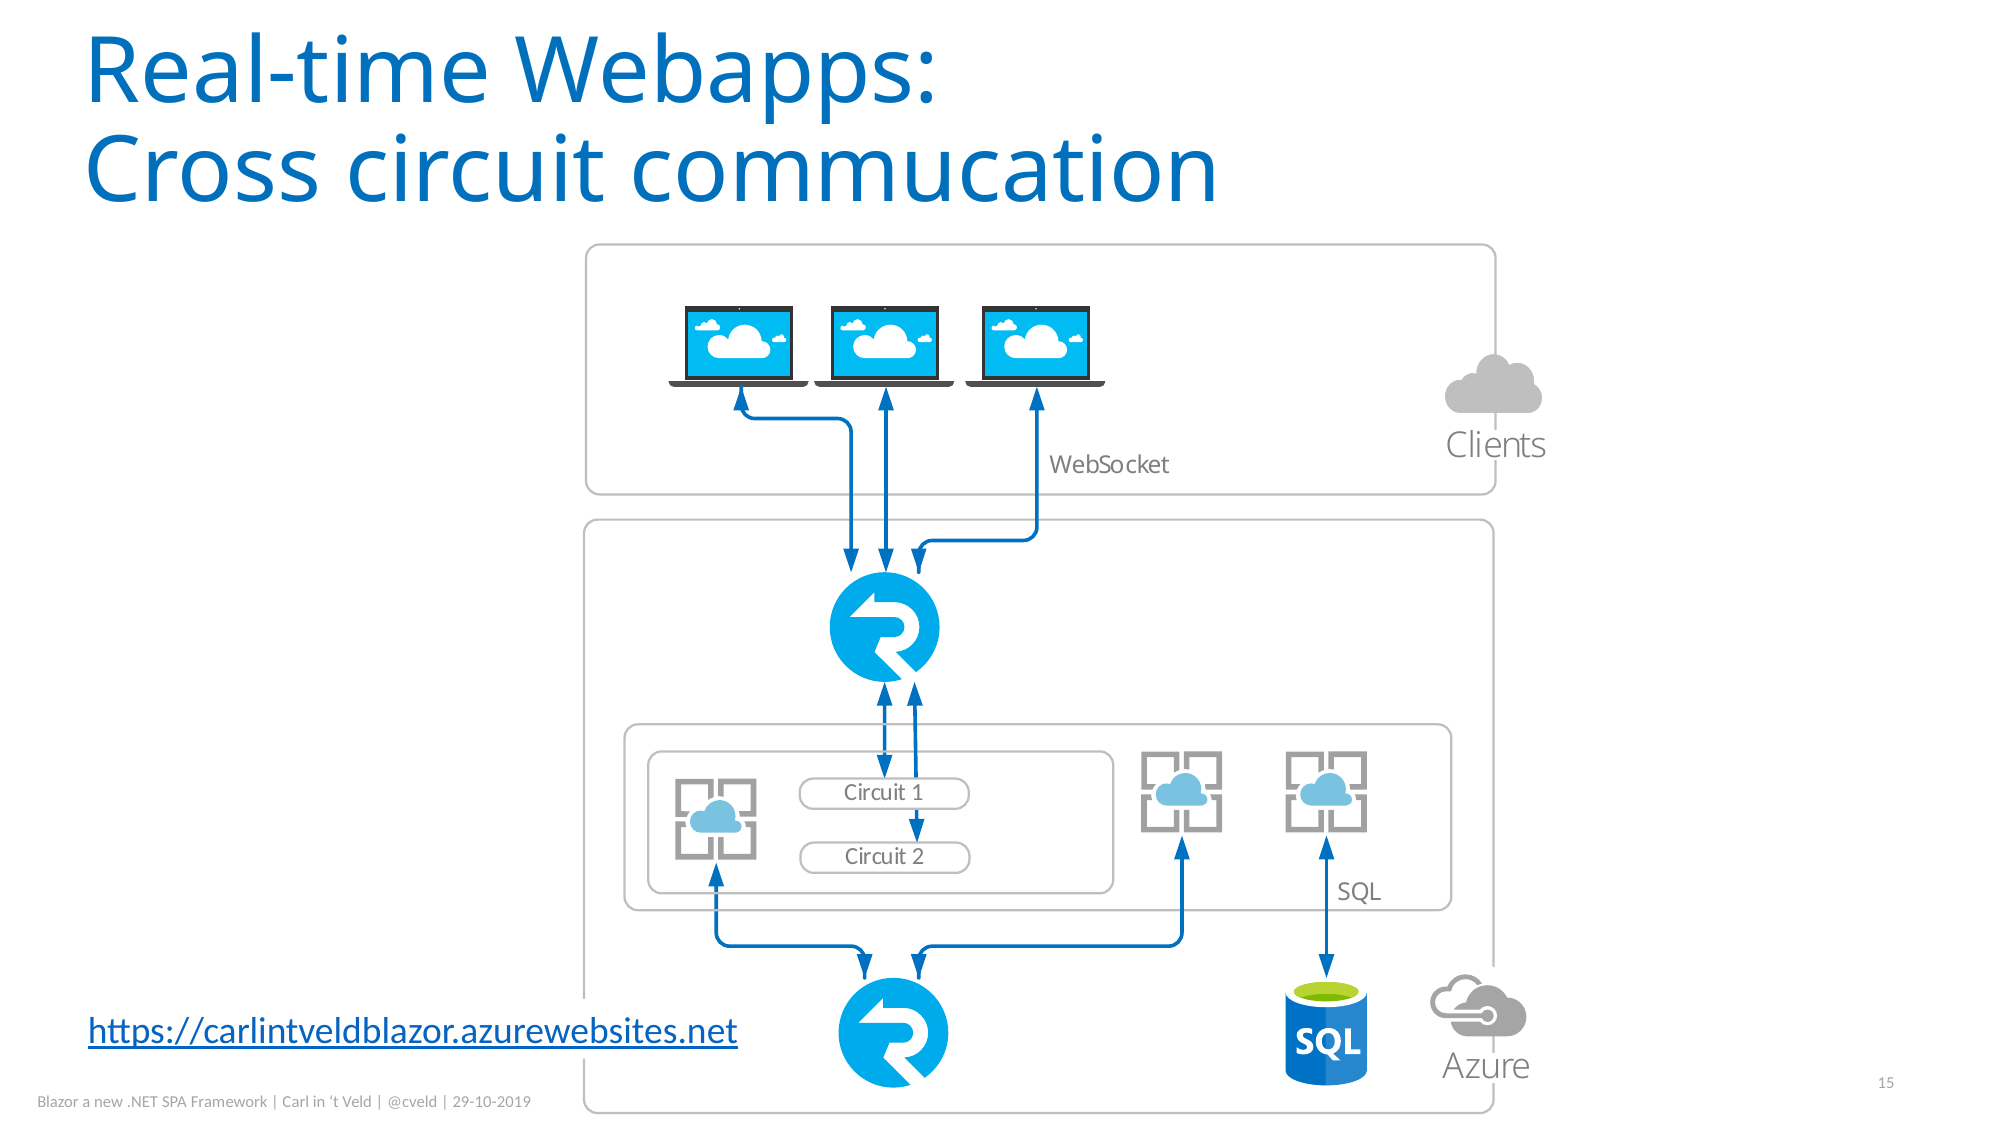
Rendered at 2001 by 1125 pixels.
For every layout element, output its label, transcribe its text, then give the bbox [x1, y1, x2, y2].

title Real-time Webapps: Cross circuit commucation [68, 14, 1941, 232]
text_box https://carlintveldblazor.azurewebsites.net [73, 998, 579, 1059]
picture [579, 239, 1578, 1115]
